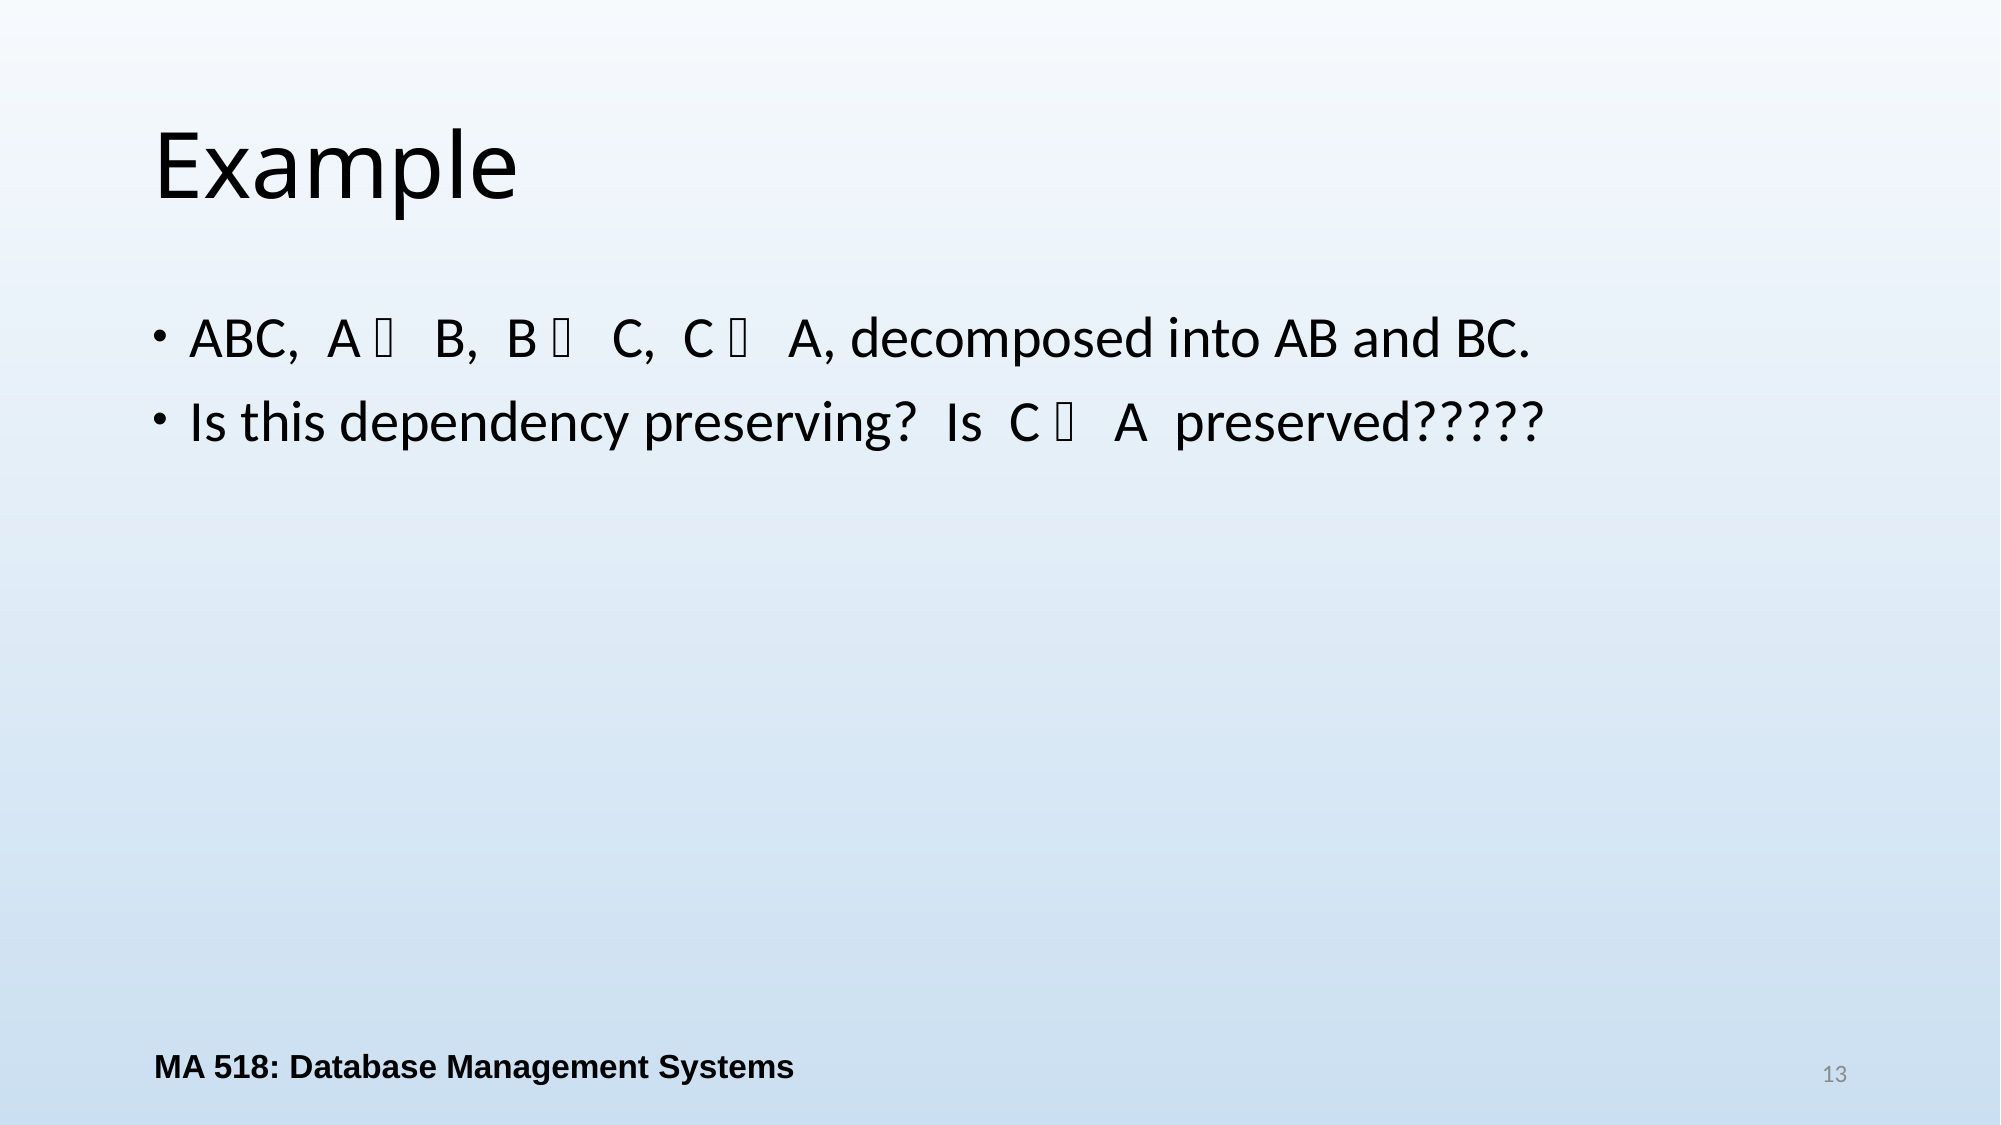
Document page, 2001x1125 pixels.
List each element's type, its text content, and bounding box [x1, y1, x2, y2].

slide_number 13 [1412, 1042, 1863, 1103]
footer MA 518: Database Management Systems [137, 1035, 813, 1096]
title Example [137, 59, 1863, 278]
list ABC, A  B, B  C, C  A, decomposed into AB and BC. Is this dependency preserving? Is C  A preserved????? [137, 299, 1863, 1014]
